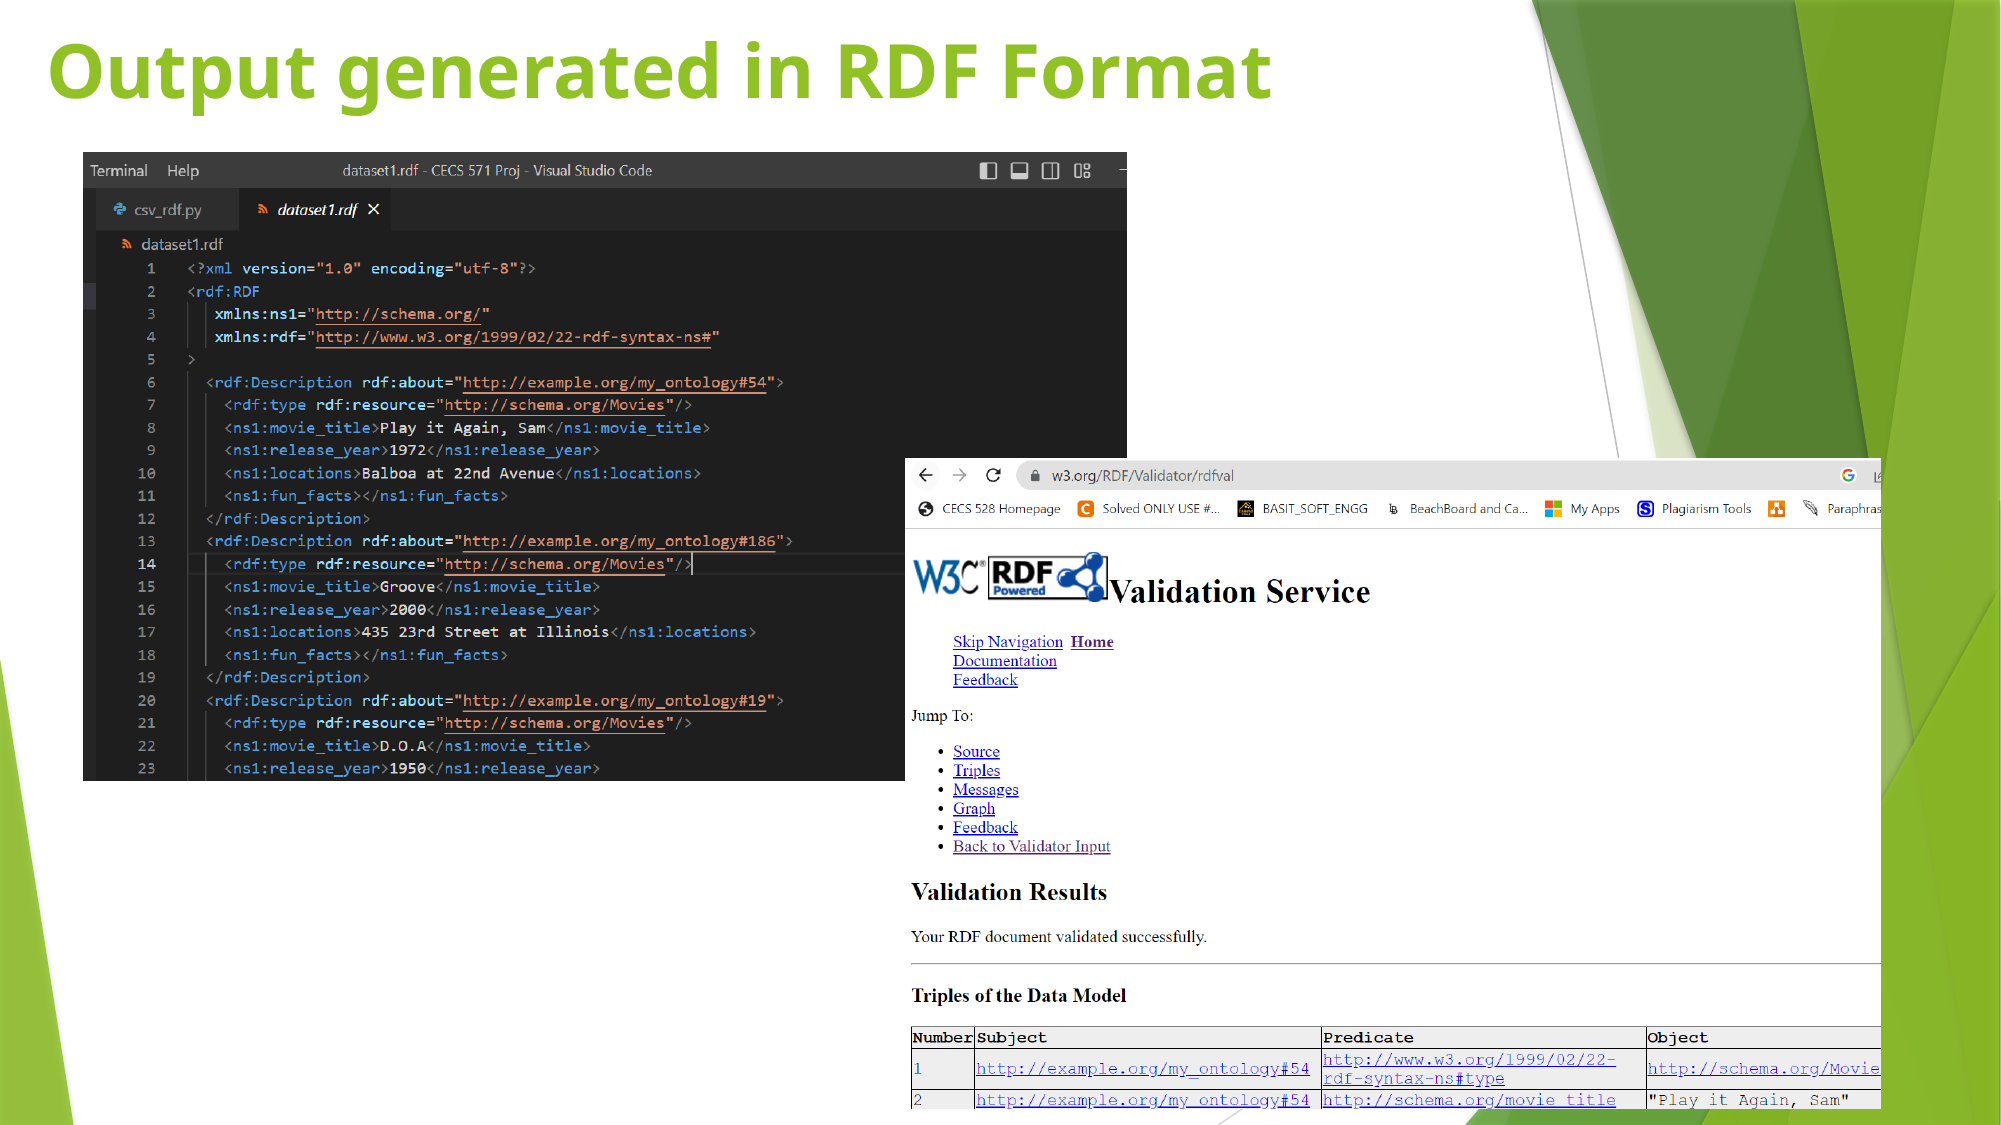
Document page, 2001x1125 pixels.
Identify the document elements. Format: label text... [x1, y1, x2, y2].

picture [82, 152, 1881, 1110]
title Output generated in RDF Format [31, 16, 1756, 234]
